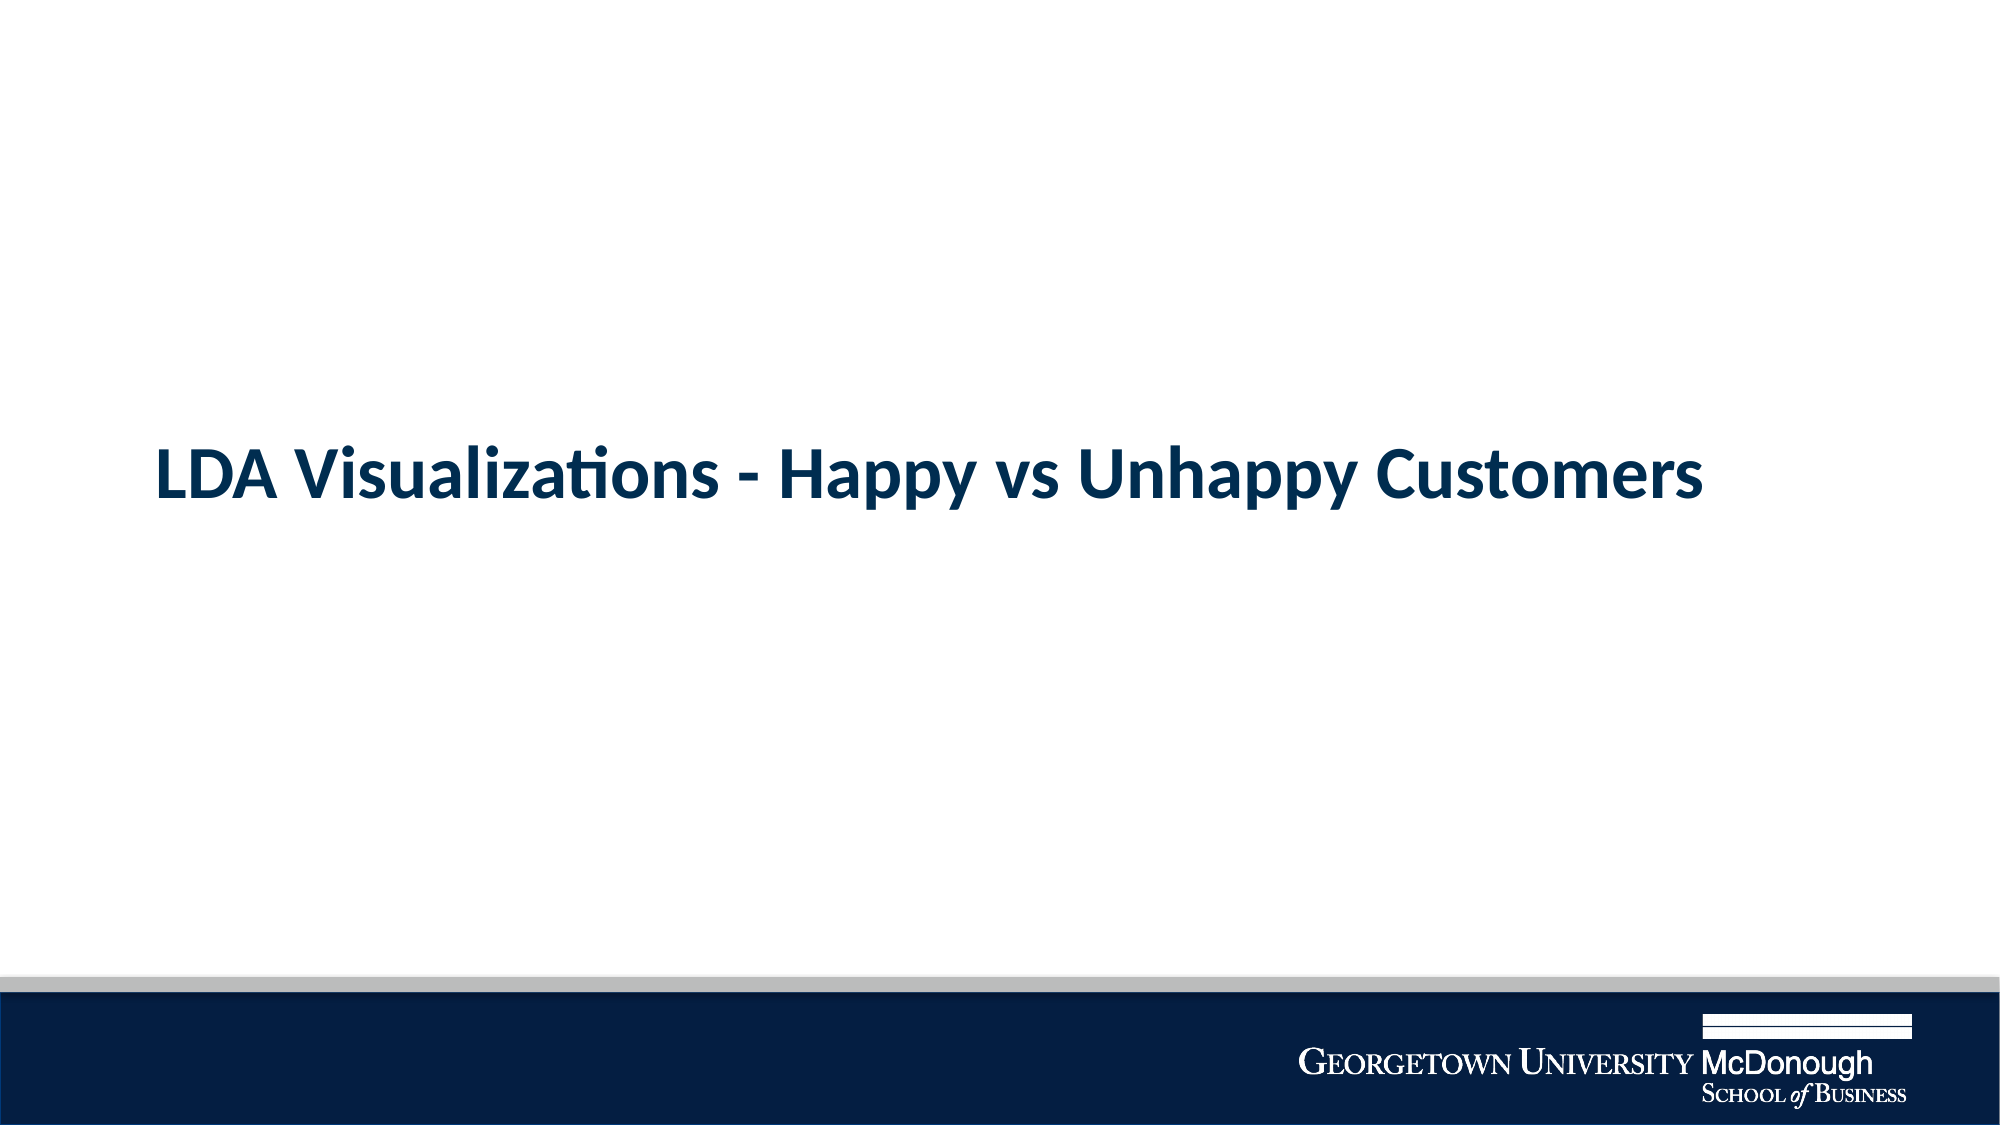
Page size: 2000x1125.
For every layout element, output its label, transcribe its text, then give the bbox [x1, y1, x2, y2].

picture [1299, 1014, 1912, 1109]
title LDA Visualizations - Happy vs Unhappy Customers [140, 416, 2000, 561]
